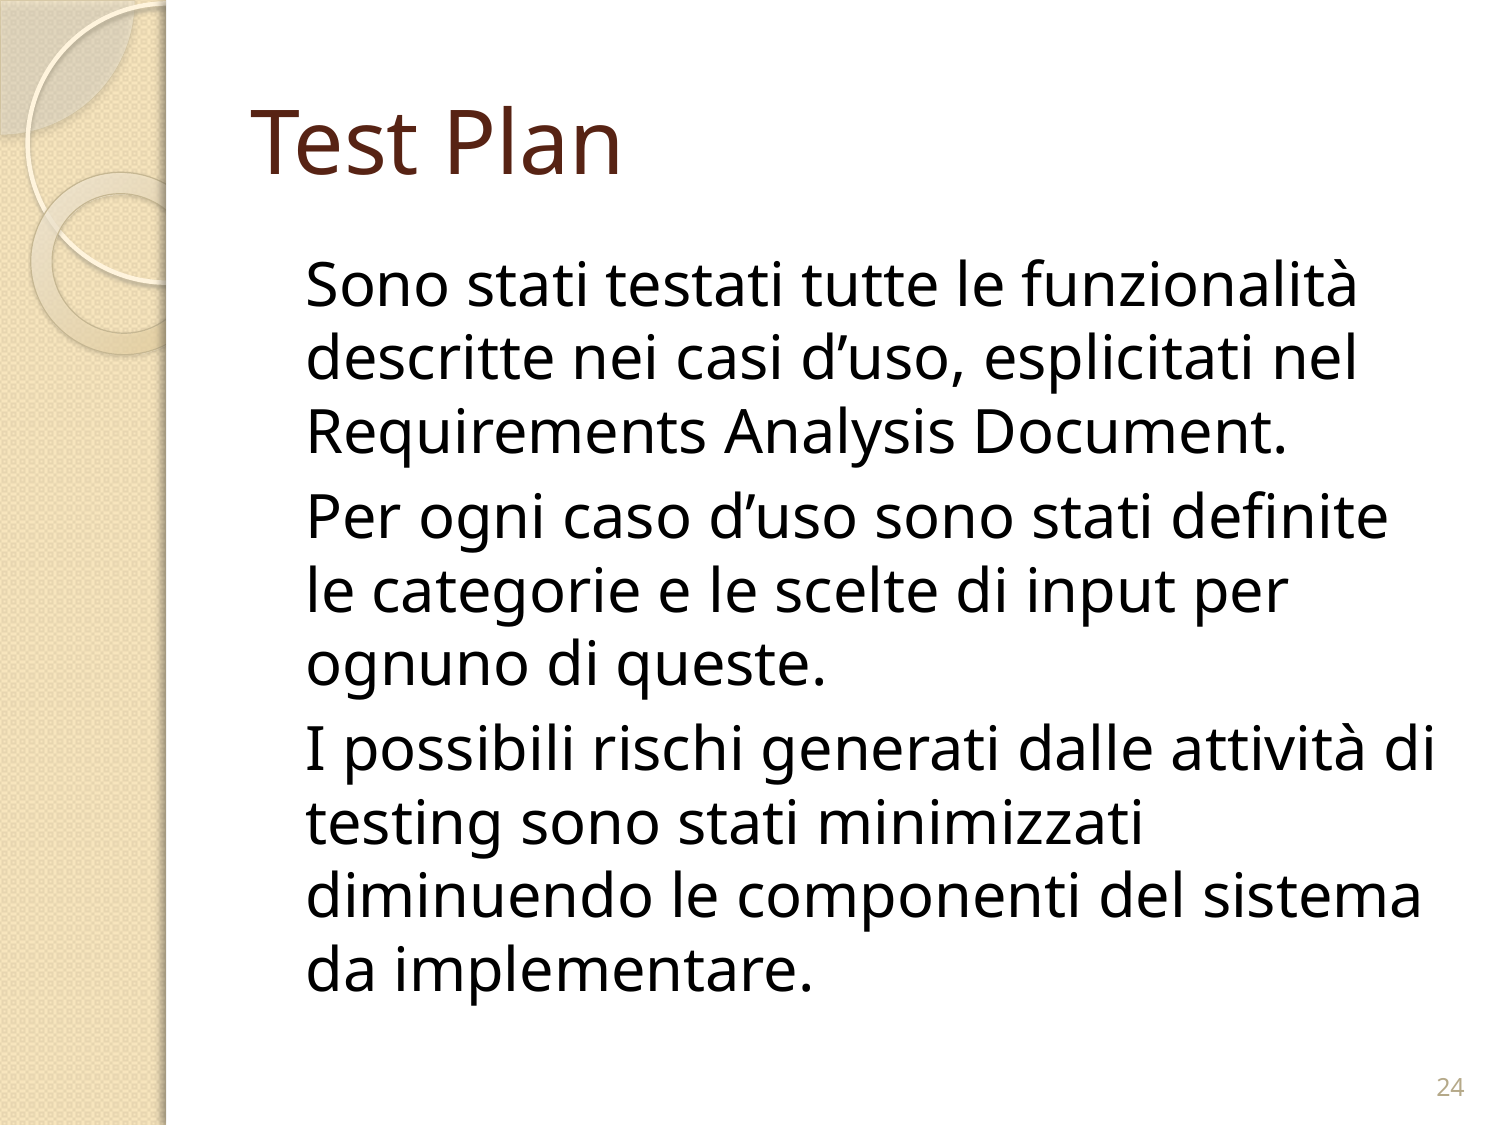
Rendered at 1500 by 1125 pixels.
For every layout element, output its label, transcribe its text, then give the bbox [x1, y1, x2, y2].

list Sono stati testati tutte le funzionalità descritte nei casi d’uso, esplicitati nel Requirements Analysis Document. Per ogni caso d’uso sono stati definite le categorie e le scelte di input per ognuno di queste. I possibili rischi generati dalle attività di testing sono stati minimizzati diminuendo le componenti del sistema da implementare. [235, 237, 1466, 1025]
slide_number 24 [1413, 1034, 1488, 1113]
title Test Plan [235, 45, 1466, 233]
